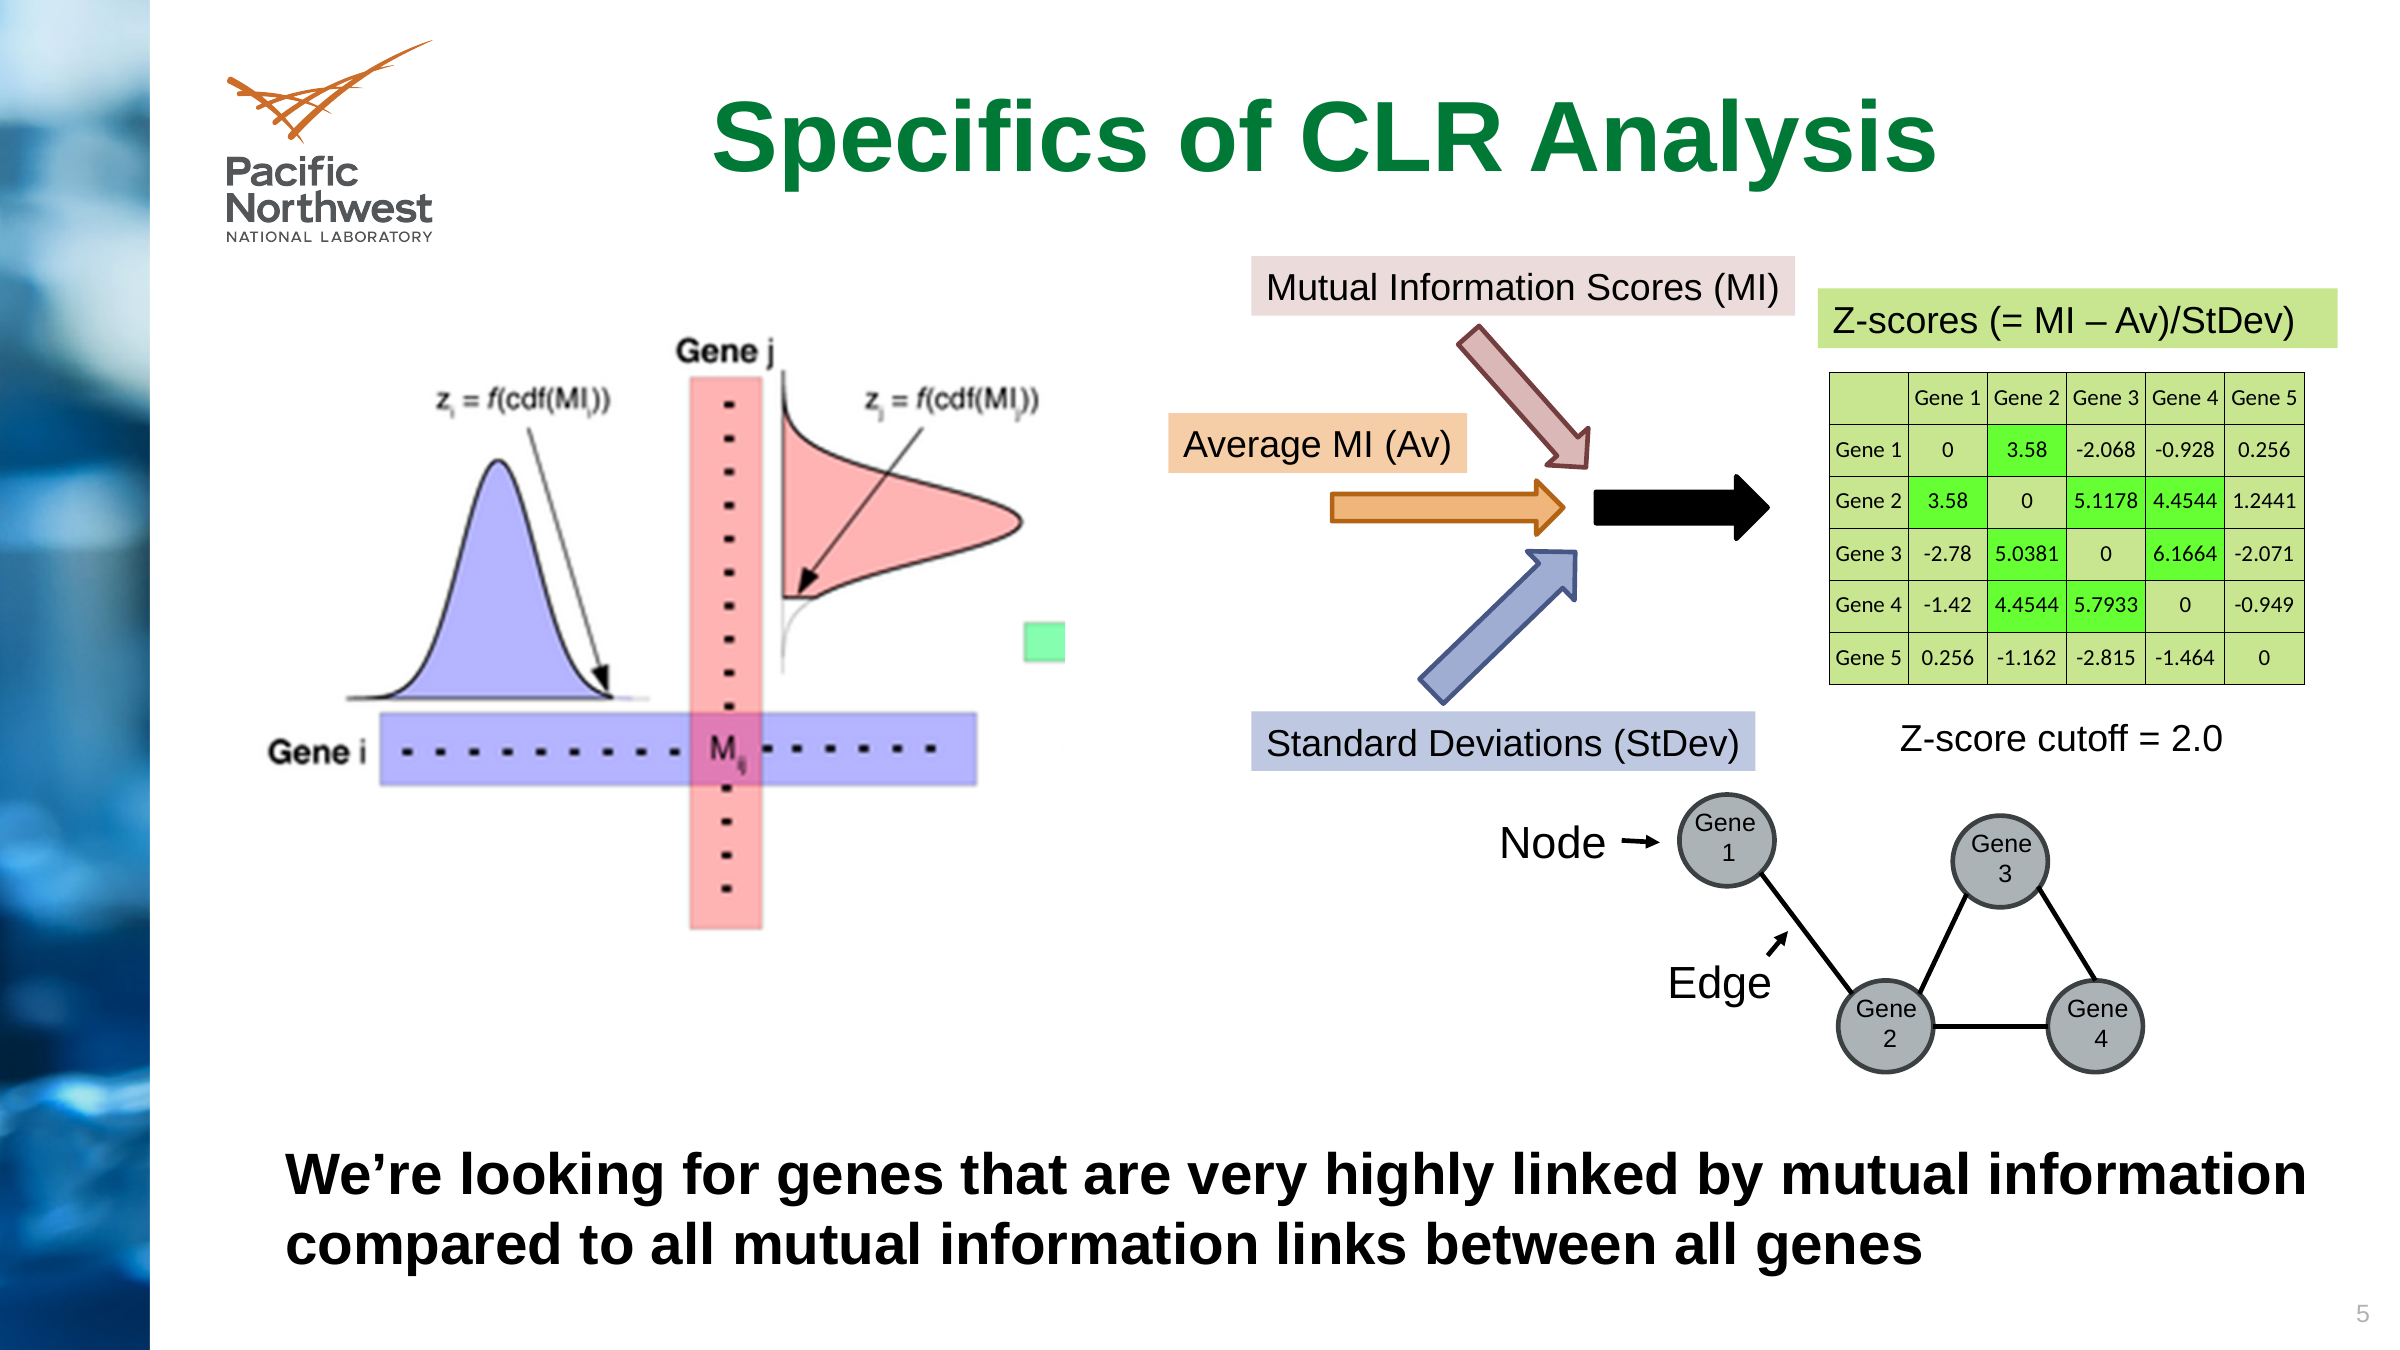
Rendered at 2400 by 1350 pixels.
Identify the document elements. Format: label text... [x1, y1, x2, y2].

text_box [1952, 844, 1956, 878]
table_cell Gene 4 [1830, 581, 1908, 632]
text_box [1706, 794, 1748, 799]
text_box Gene 4 [2052, 985, 2151, 1061]
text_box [1760, 872, 1853, 994]
table_cell 0 [1909, 425, 1987, 476]
text_box Gene 1 [1679, 799, 1778, 875]
text_box Gene 2 [1840, 985, 1940, 1061]
table_cell 3.58 [1988, 425, 2066, 476]
text_box [1332, 480, 1564, 535]
text_box Mutual Information Scores (MI) [1251, 256, 1796, 316]
table_cell 4.4544 [1988, 581, 2066, 632]
table_header Gene 5 [2225, 373, 2304, 424]
text_box Node [1484, 806, 1622, 875]
text_box [2047, 1007, 2052, 1045]
table_cell 5.1178 [2067, 477, 2145, 528]
picture [0, 0, 149, 1350]
text_box Gene 3 [1956, 820, 2055, 896]
table_cell Gene 2 [1830, 477, 1908, 528]
text_box [1980, 815, 2021, 820]
table_cell -1.162 [1988, 633, 2066, 684]
text_box We’re looking for genes that are very highly linked by mutual information compared to all mutual information links between all genes [270, 1128, 2366, 1284]
table_header Gene 2 [1988, 373, 2066, 424]
text_box Z-score cutoff = 2.0 [1885, 706, 2239, 767]
table_cell -1.464 [2146, 633, 2224, 684]
text_box [1695, 875, 1759, 887]
text_box [1458, 325, 1589, 468]
table_cell Gene 5 [1830, 633, 1908, 684]
text_box [1865, 980, 1907, 985]
table_header Gene 1 [1909, 373, 1987, 424]
table_cell 5.0381 [1988, 529, 2066, 580]
table_cell 0 [1988, 477, 2066, 528]
text_box Specifics of CLR Analysis [696, 63, 2400, 199]
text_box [1767, 931, 1789, 956]
table_cell 6.1664 [2146, 529, 2224, 580]
text_box [2074, 980, 2117, 985]
table_cell 0 [2067, 529, 2145, 580]
table_cell -2.815 [2067, 633, 2145, 684]
table_cell 0.256 [2225, 425, 2304, 476]
table_cell 0 [2225, 633, 2304, 684]
text_box [1419, 551, 1576, 704]
text_box [2064, 1061, 2127, 1073]
table_cell Gene 3 [1830, 529, 1908, 580]
text_box Edge [1652, 946, 1788, 1016]
text_box Standard Deviations (StDev) [1251, 711, 1756, 771]
table_header [1830, 373, 1908, 424]
table_cell 3.58 [1909, 477, 1987, 528]
table_cell -2.78 [1909, 529, 1987, 580]
table_cell 0.256 [1909, 633, 1987, 684]
slide_number 5 [2295, 1275, 2370, 1350]
table_cell 1.2441 [2225, 477, 2304, 528]
picture [225, 38, 435, 244]
text_box [1595, 476, 1768, 539]
table_cell Gene 1 [1830, 425, 1908, 476]
table_cell 4.4544 [2146, 477, 2224, 528]
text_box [2037, 886, 2096, 981]
table_cell 0 [2146, 581, 2224, 632]
table_header Gene 3 [2067, 373, 2145, 424]
text_box Average MI (Av) [1168, 413, 1468, 473]
table_cell -2.068 [2067, 425, 2145, 476]
text_box [1854, 1061, 1917, 1073]
table_cell -0.949 [2225, 581, 2304, 632]
table_cell -2.071 [2225, 529, 2304, 580]
picture [257, 325, 1066, 945]
text_box [1969, 896, 2032, 908]
table_cell -0.928 [2146, 425, 2224, 476]
text_box Z-scores (= MI – Av)/StDev) [1817, 288, 2338, 349]
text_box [1919, 893, 1967, 994]
table_cell -1.42 [1909, 581, 1987, 632]
table_cell 5.7933 [2067, 581, 2145, 632]
table_header Gene 4 [2146, 373, 2224, 424]
